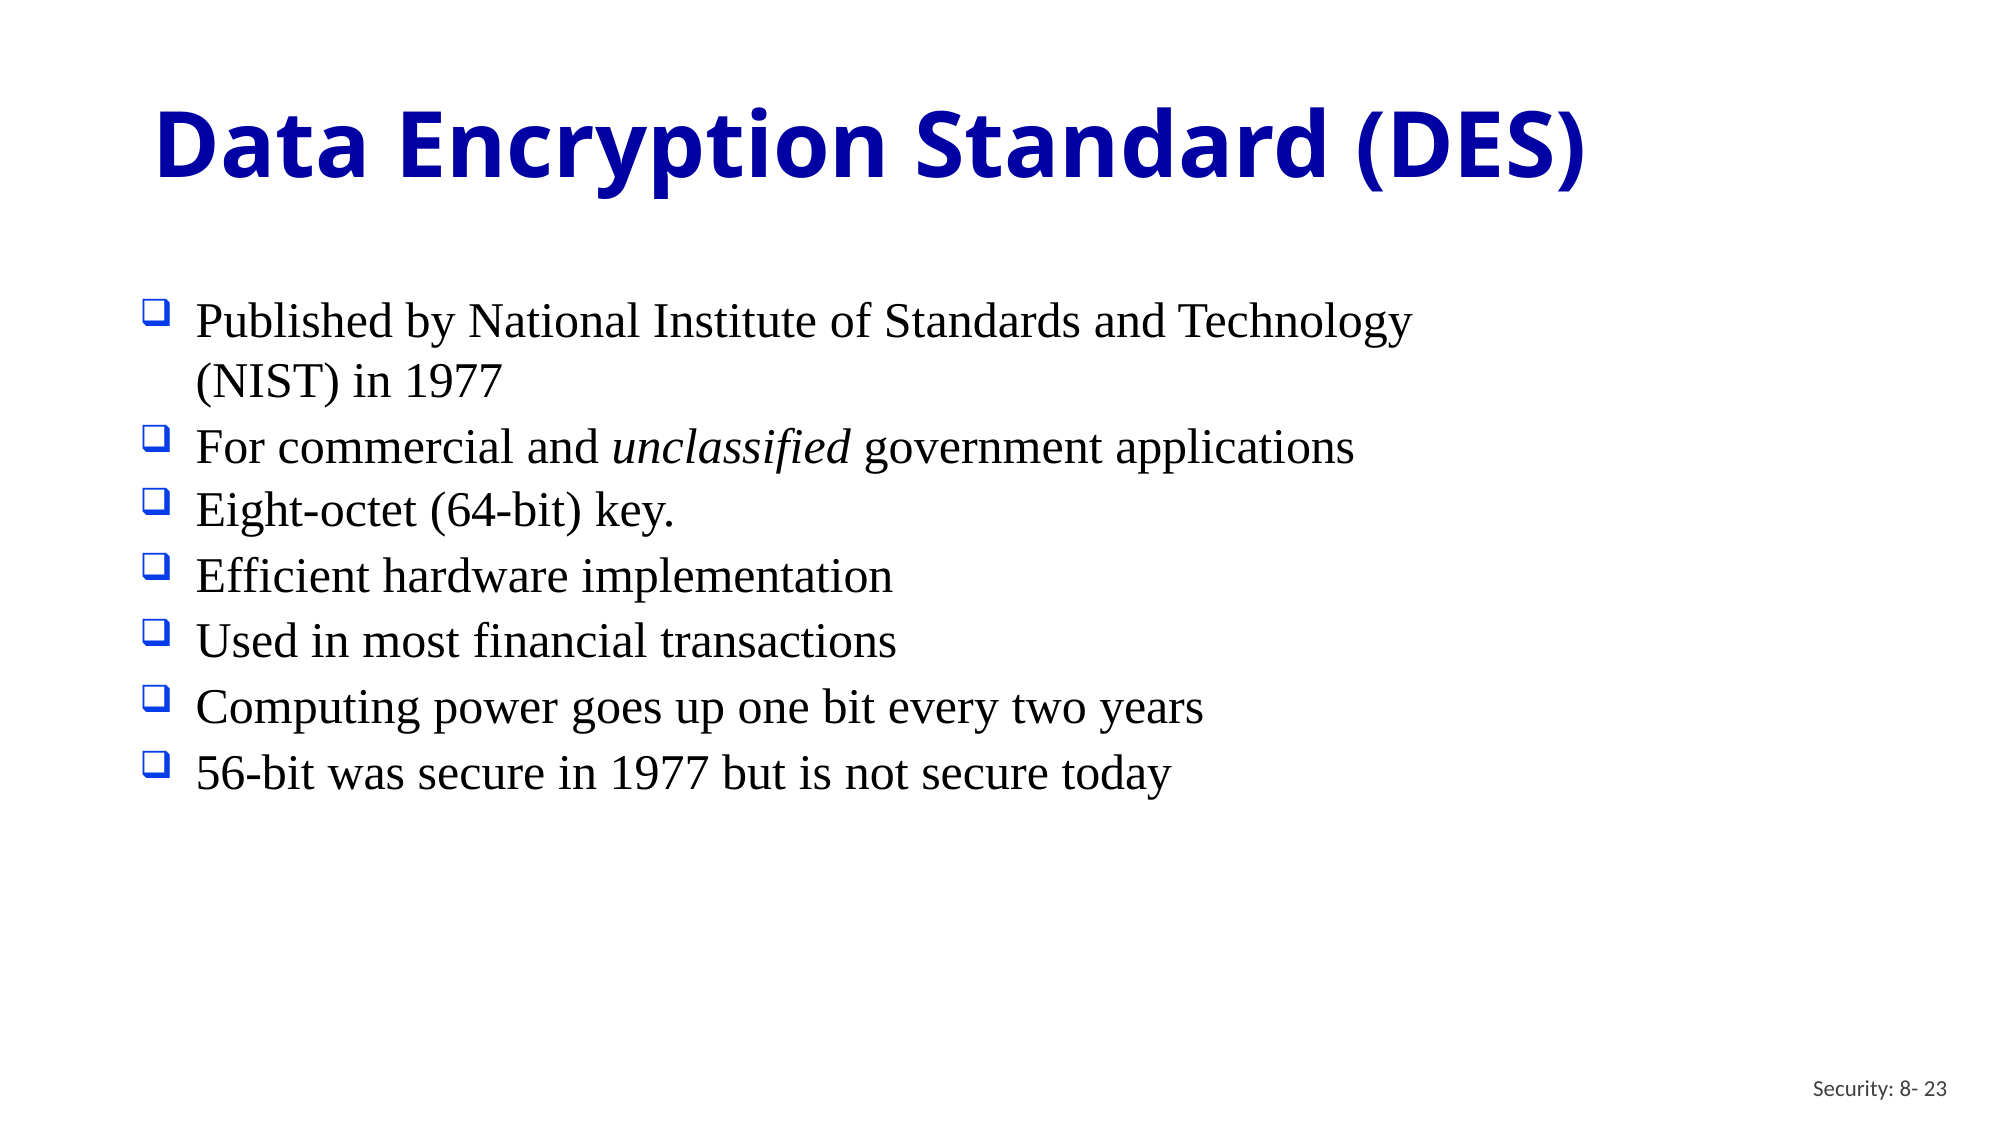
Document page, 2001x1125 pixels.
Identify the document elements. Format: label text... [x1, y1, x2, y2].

text_box Published by National Institute of Standards and Technology (NIST) in 1977 For commercial and unclassified government applications Eight-octet (64-bit) key. Efficient hardware implementation Used in most financial transactions Computing power goes up one bit every two years 56-bit was secure in 1977 but is not secure today [137, 279, 1557, 800]
slide_number Security: 8- 23 [1512, 1056, 1963, 1117]
title Data Encryption Standard (DES) [137, 74, 1863, 221]
